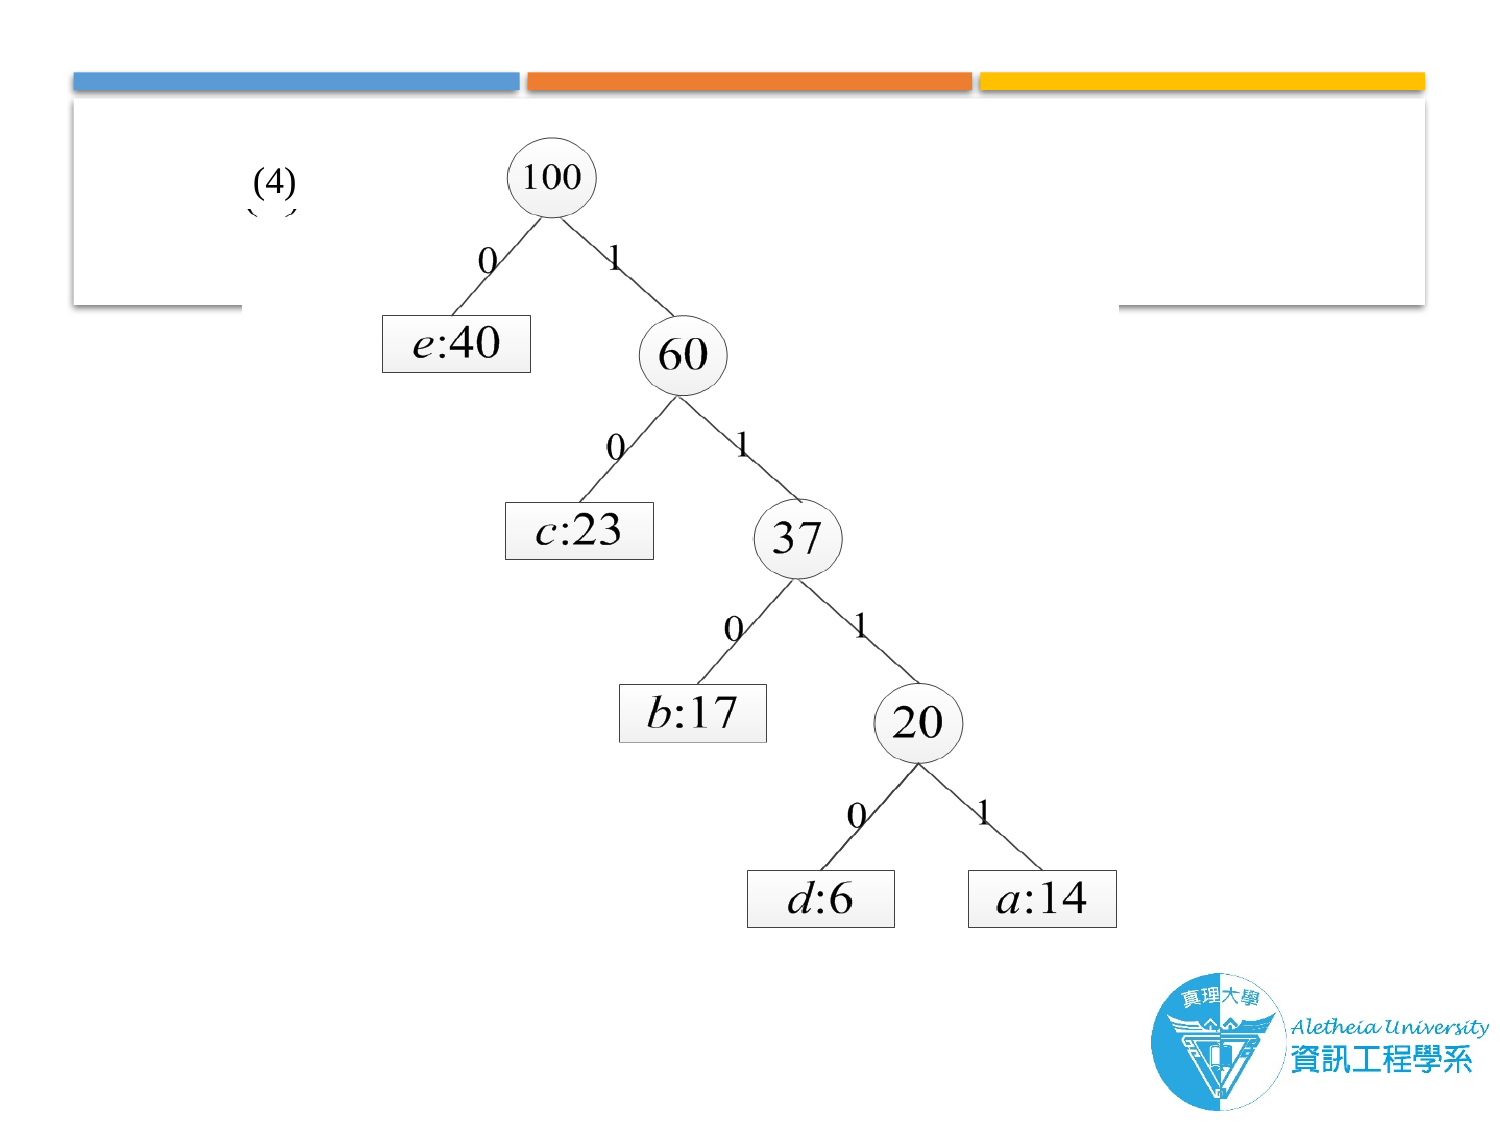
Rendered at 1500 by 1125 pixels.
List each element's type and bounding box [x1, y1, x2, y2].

picture [1151, 973, 1489, 1111]
picture [241, 136, 1119, 930]
